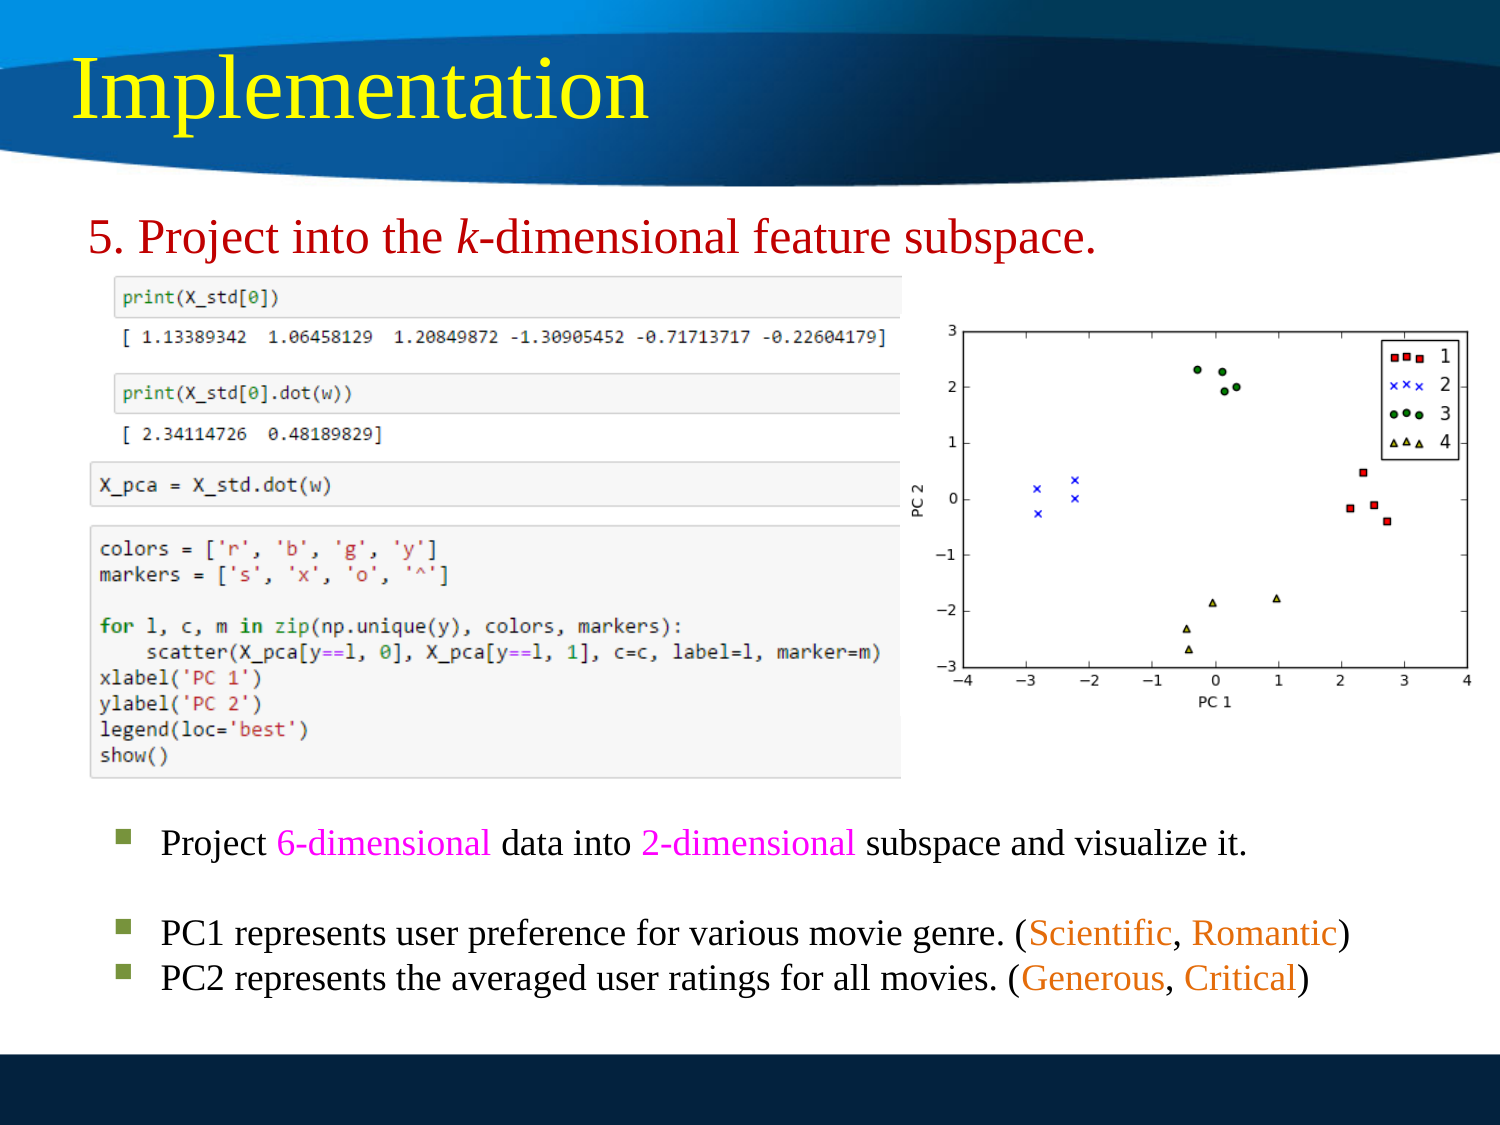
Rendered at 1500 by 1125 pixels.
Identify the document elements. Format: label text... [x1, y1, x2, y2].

text_box 5. Project into the k-dimensional feature subspace. [72, 196, 1113, 271]
text_box Project 6-dimensional data into 2-dimensional subspace and visualize it. PC1 represents user preference for various movie genre. (Scientific, Romantic) PC2 represents the averaged user ratings for all movies. (Generous, Critical) [99, 810, 1444, 1006]
text_box Implementation [55, 19, 667, 144]
picture [0, 0, 1500, 1125]
